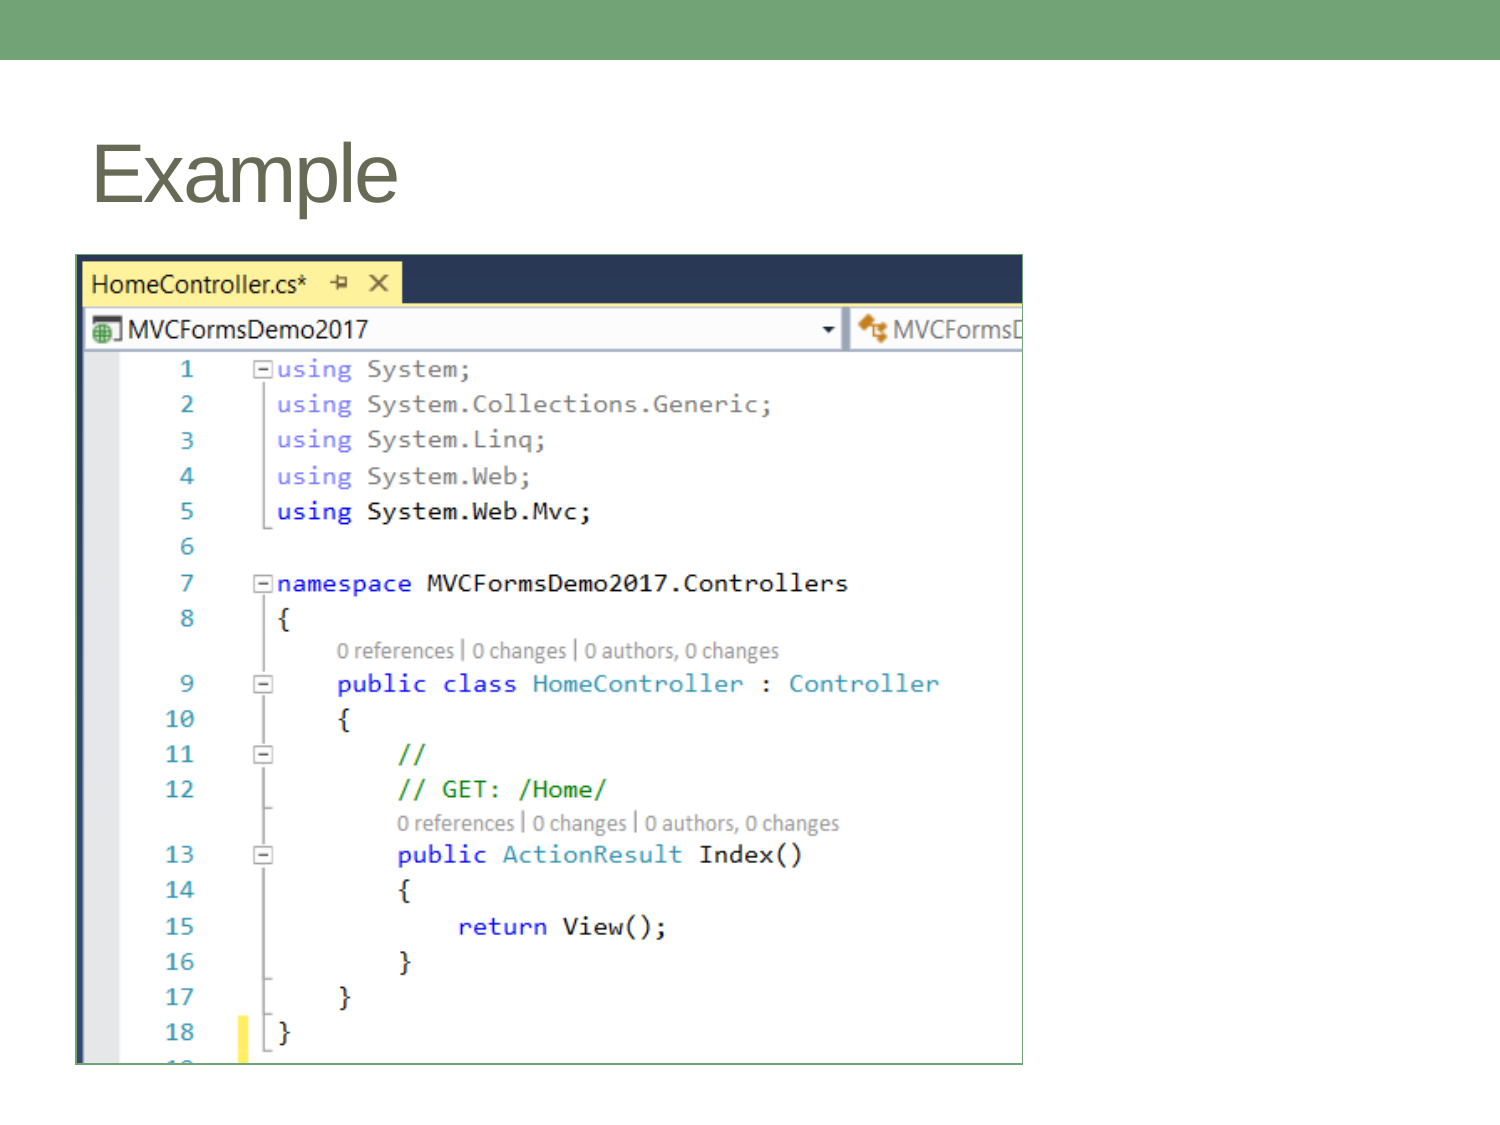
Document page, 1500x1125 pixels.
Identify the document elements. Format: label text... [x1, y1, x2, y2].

picture [76, 255, 1022, 1064]
title Example [75, 87, 1425, 250]
